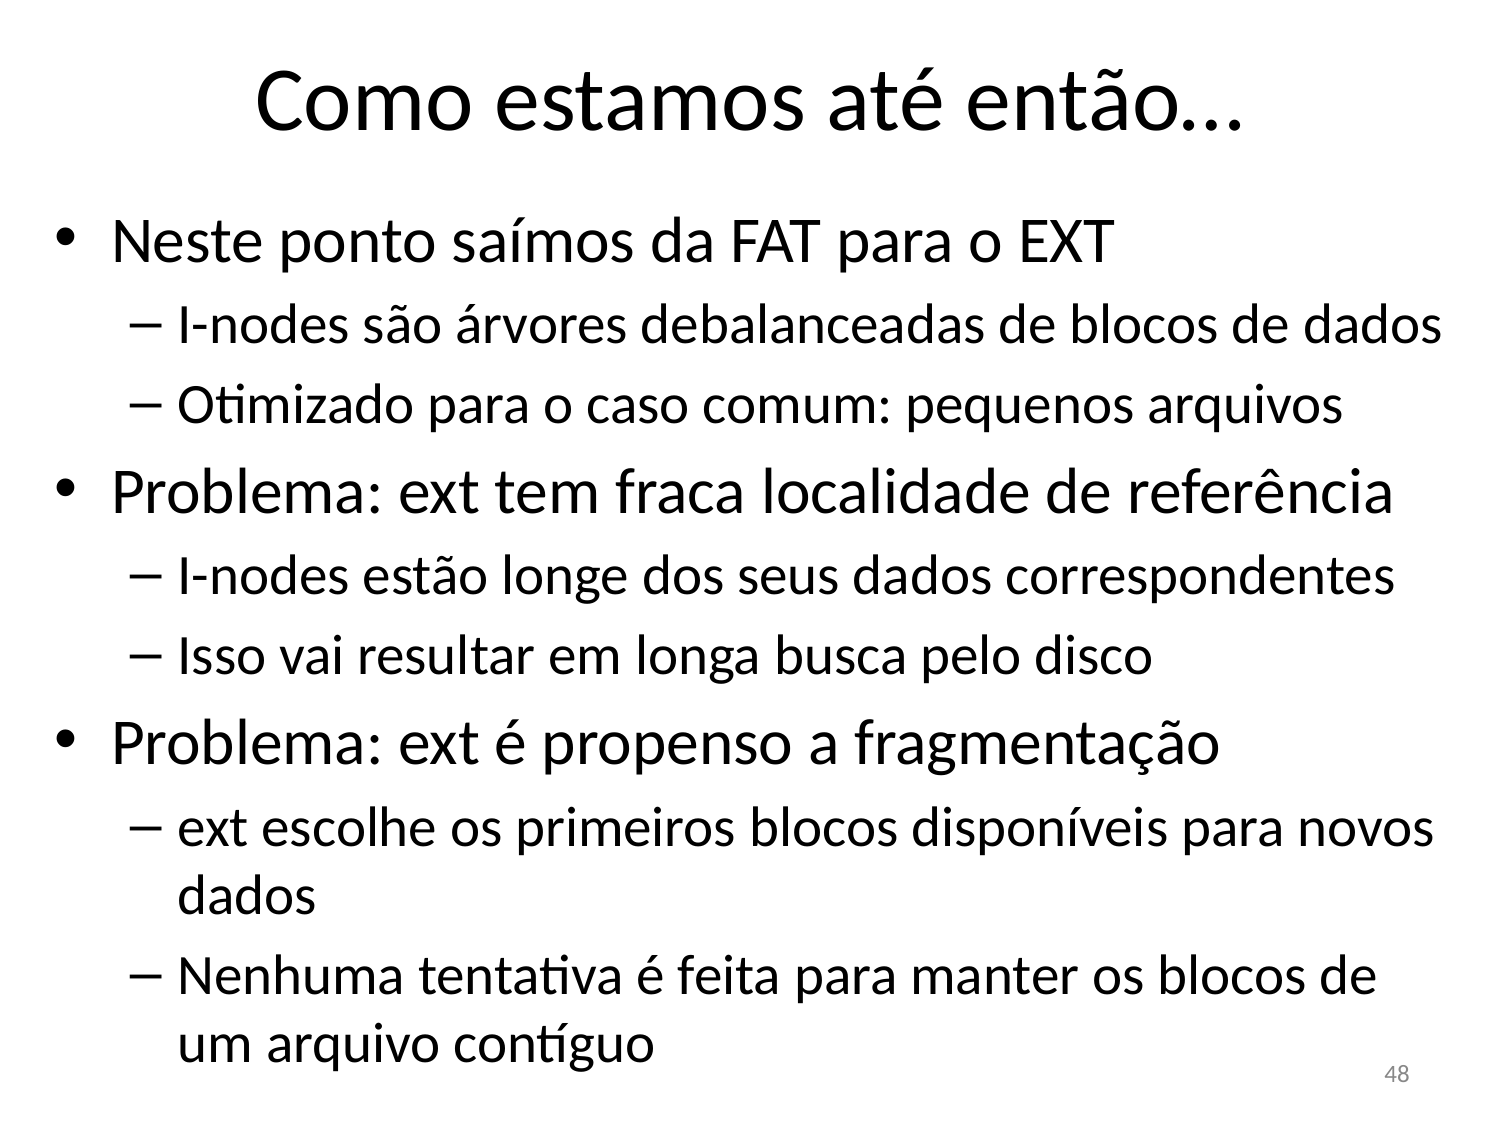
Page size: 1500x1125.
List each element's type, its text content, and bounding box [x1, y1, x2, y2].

slide_number 48 [1074, 1042, 1425, 1103]
list Neste ponto saímos da FAT para o EXT I-nodes são árvores debalanceadas de blocos de dados Otimizado para o caso comum: pequenos arquivos Problema: ext tem fraca localidade de referência I-nodes estão longe dos seus dados correspondentes Isso vai resultar em longa busca pelo disco Problema: ext é propenso a fragmentação ext escolhe os primeiros blocos disponíveis para novos dados Nenhuma tentativa é feita para manter os blocos de um arquivo contíguo [39, 189, 1463, 1095]
title Como estamos até então… [75, 0, 1425, 188]
